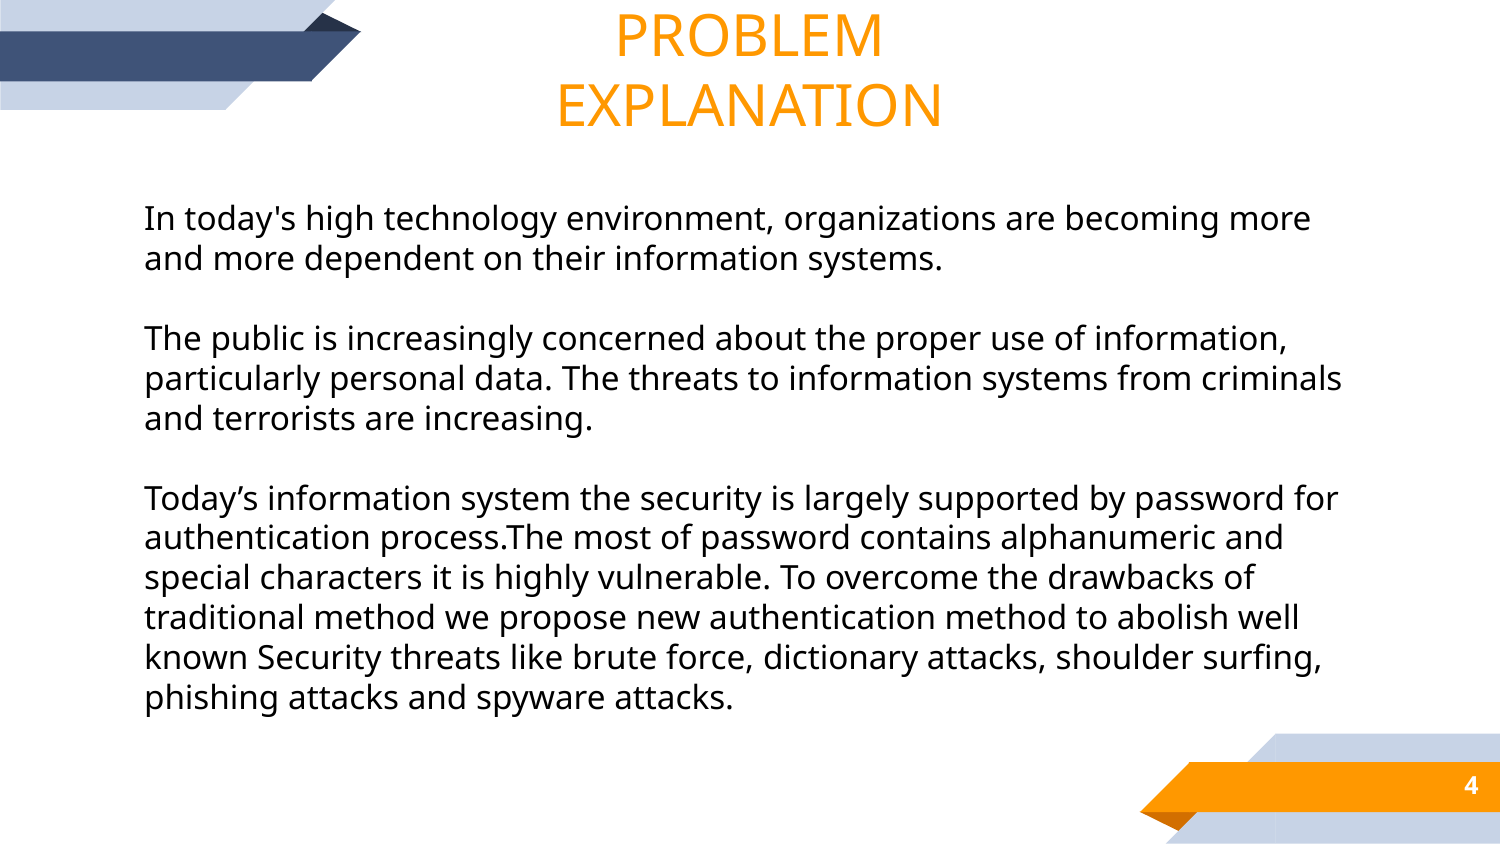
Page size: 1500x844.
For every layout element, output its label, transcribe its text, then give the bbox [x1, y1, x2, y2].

title PROBLEM EXPLANATION [408, 17, 1092, 120]
text_box In today's high technology environment, organizations are becoming more and more dependent on their information systems. The public is increasingly concerned about the proper use of information, particularly personal data. The threats to information systems from criminals and terrorists are increasing. Today’s information system the security is largely supported by password for authentication process.The most of password contains alphanumeric and special characters it is highly vulnerable. To overcome the drawbacks of traditional method we propose new authentication method to abolish well known Security threats like brute force, dictionary attacks, shoulder surfing, phishing attacks and spyware attacks. [129, 182, 1371, 732]
slide_number 4 [1249, 760, 1494, 813]
